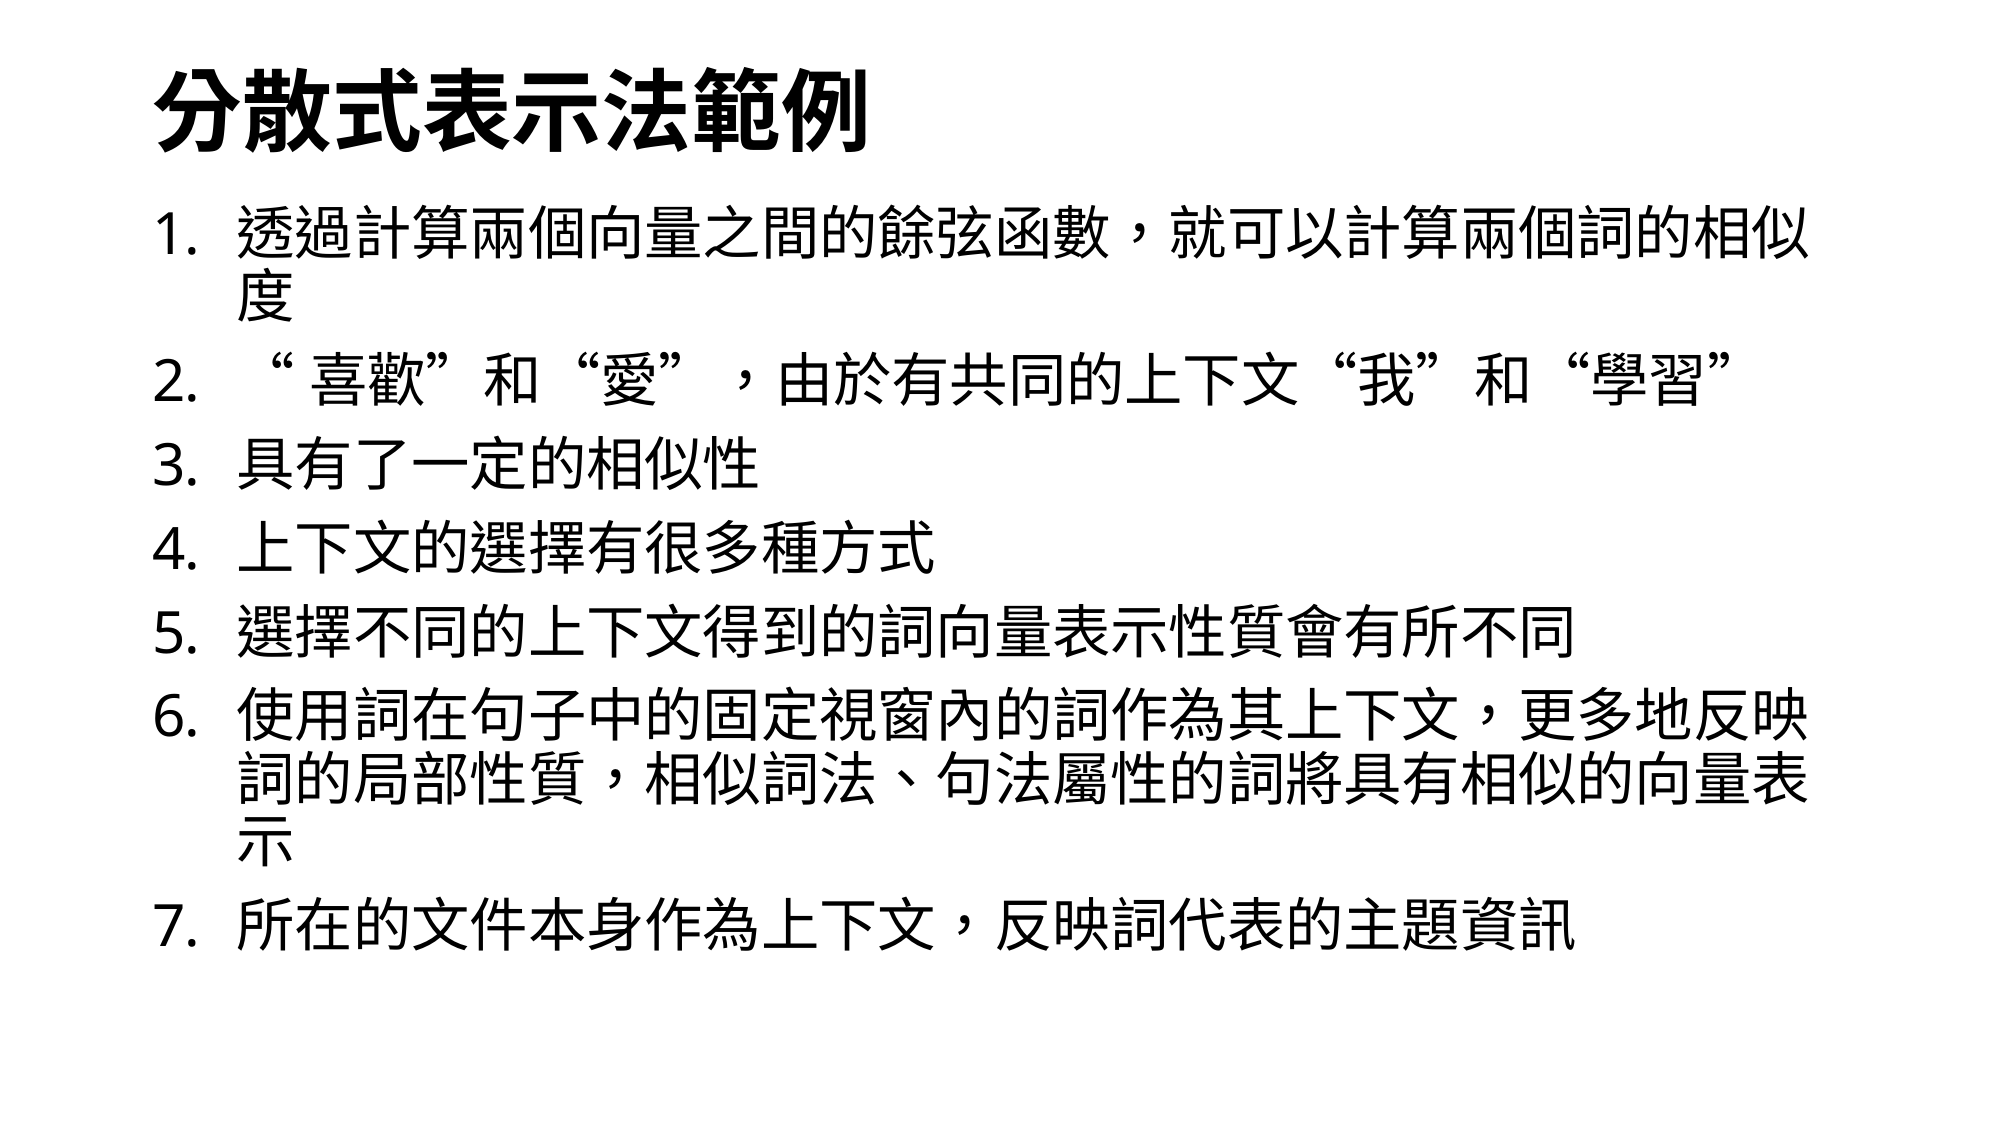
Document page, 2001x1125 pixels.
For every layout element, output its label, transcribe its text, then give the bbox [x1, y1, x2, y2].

list 透過計算兩個向量之間的餘弦函數，就可以計算兩個詞的相似度 “喜歡”和“愛”，由於有共同的上下文“我”和“學習” 具有了一定的相似性 上下文的選擇有很多種方式 選擇不同的上下文得到的詞向量表示性質會有所不同 使用詞在句子中的固定視窗內的詞作為其上下文，更多地反映詞的局部性質，相似詞法、句法屬性的詞將具有相似的向量表示 所在的文件本身作為上下文，反映詞代表的主題資訊 [137, 197, 1863, 1077]
title 分散式表示法範例 [137, 59, 1863, 172]
